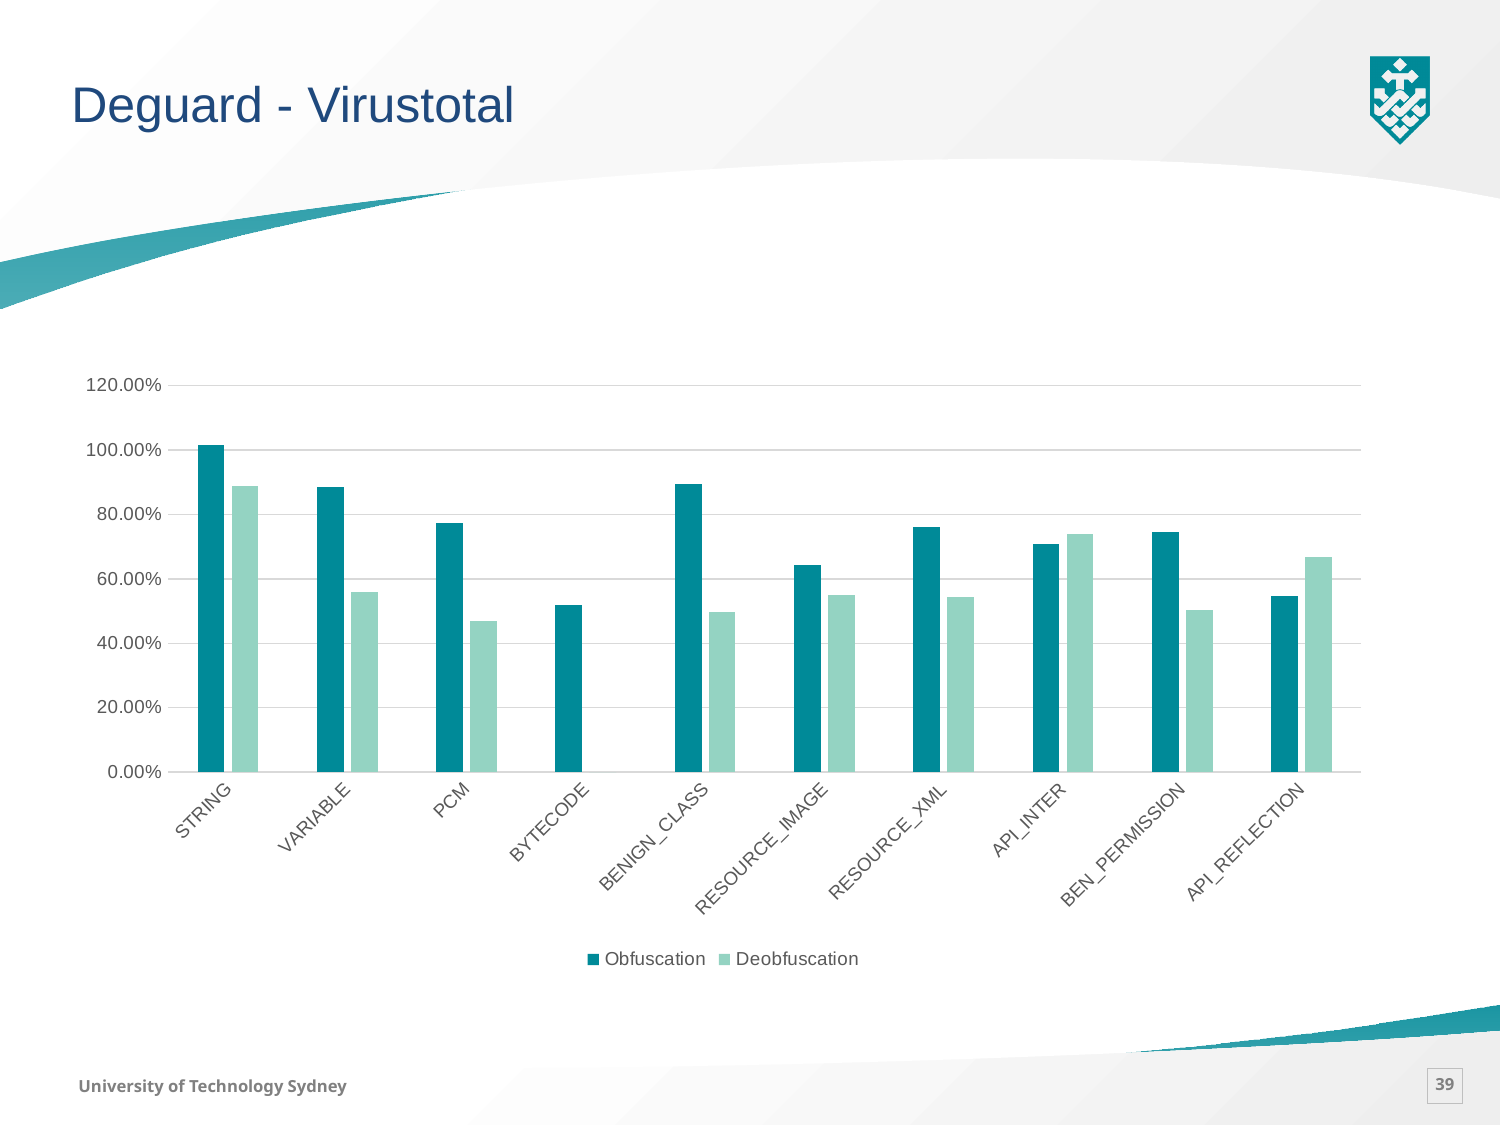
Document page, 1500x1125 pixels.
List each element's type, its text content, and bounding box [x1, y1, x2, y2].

chart [59, 362, 1389, 977]
text_box Deguard - Virustotal [59, 60, 1410, 149]
picture [1370, 56, 1430, 145]
